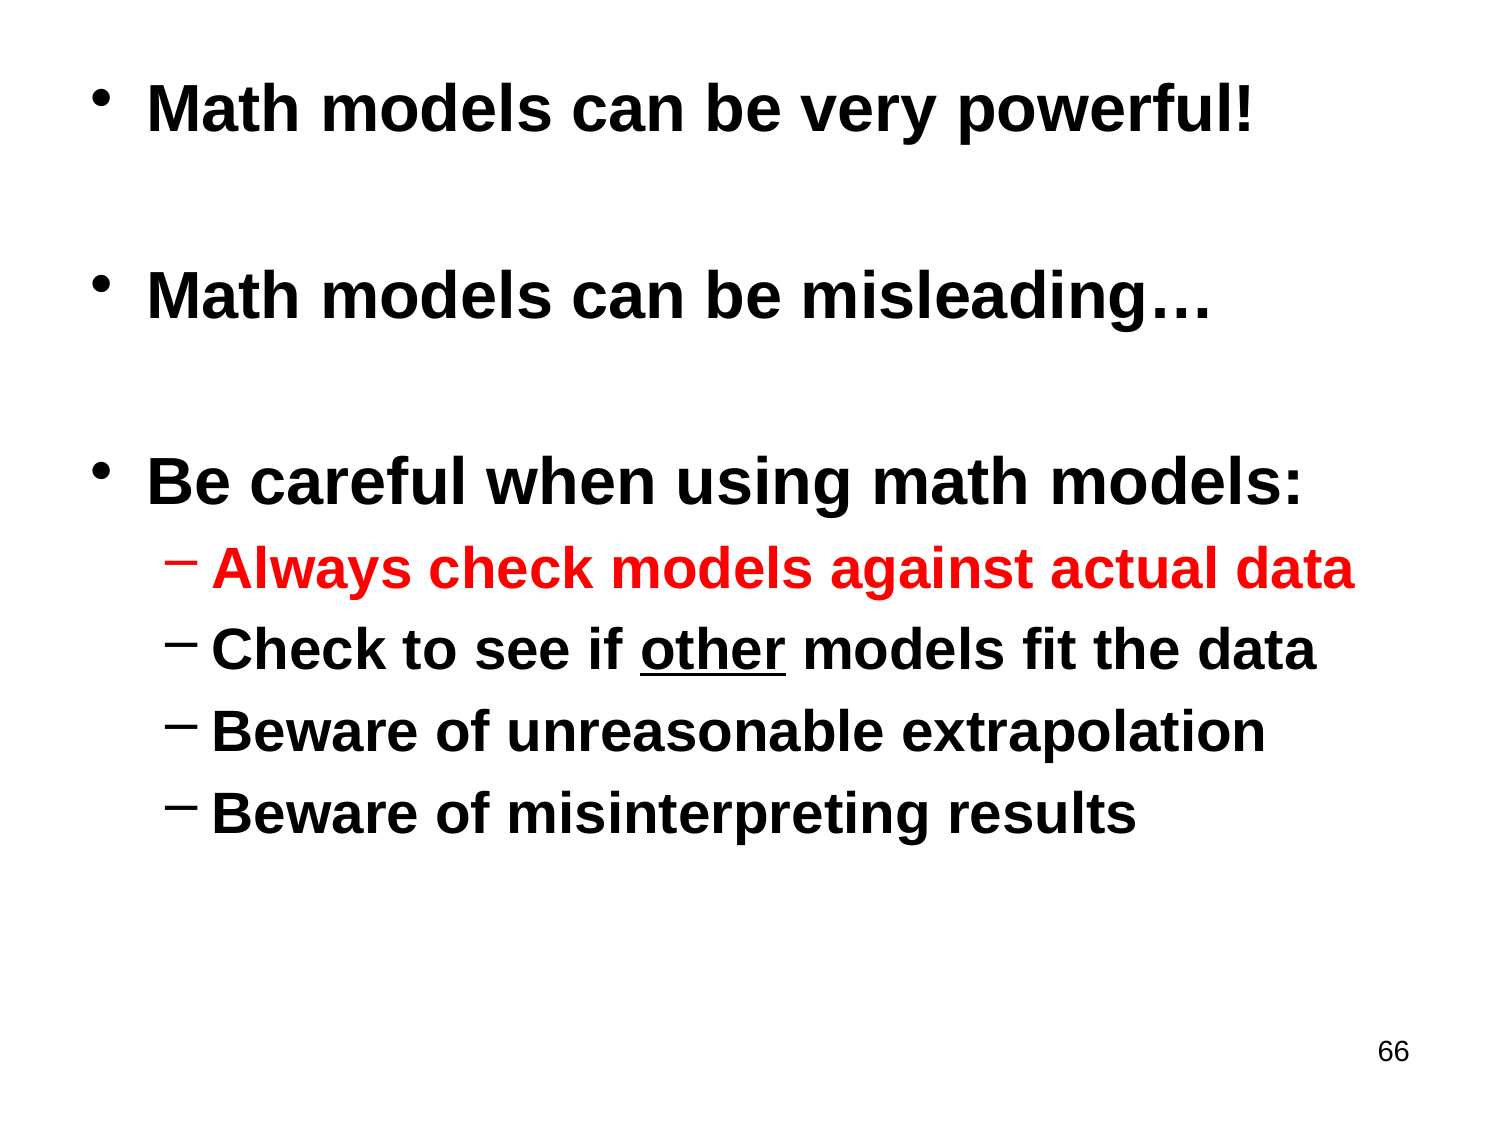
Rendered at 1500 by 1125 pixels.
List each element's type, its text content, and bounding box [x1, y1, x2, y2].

list Math models can be very powerful! Math models can be misleading… Be careful when using math models: Always check models against actual data Check to see if other models fit the data Beware of unreasonable extrapolation Beware of misinterpreting results [75, 57, 1425, 1013]
slide_number 66 [1074, 1024, 1426, 1103]
